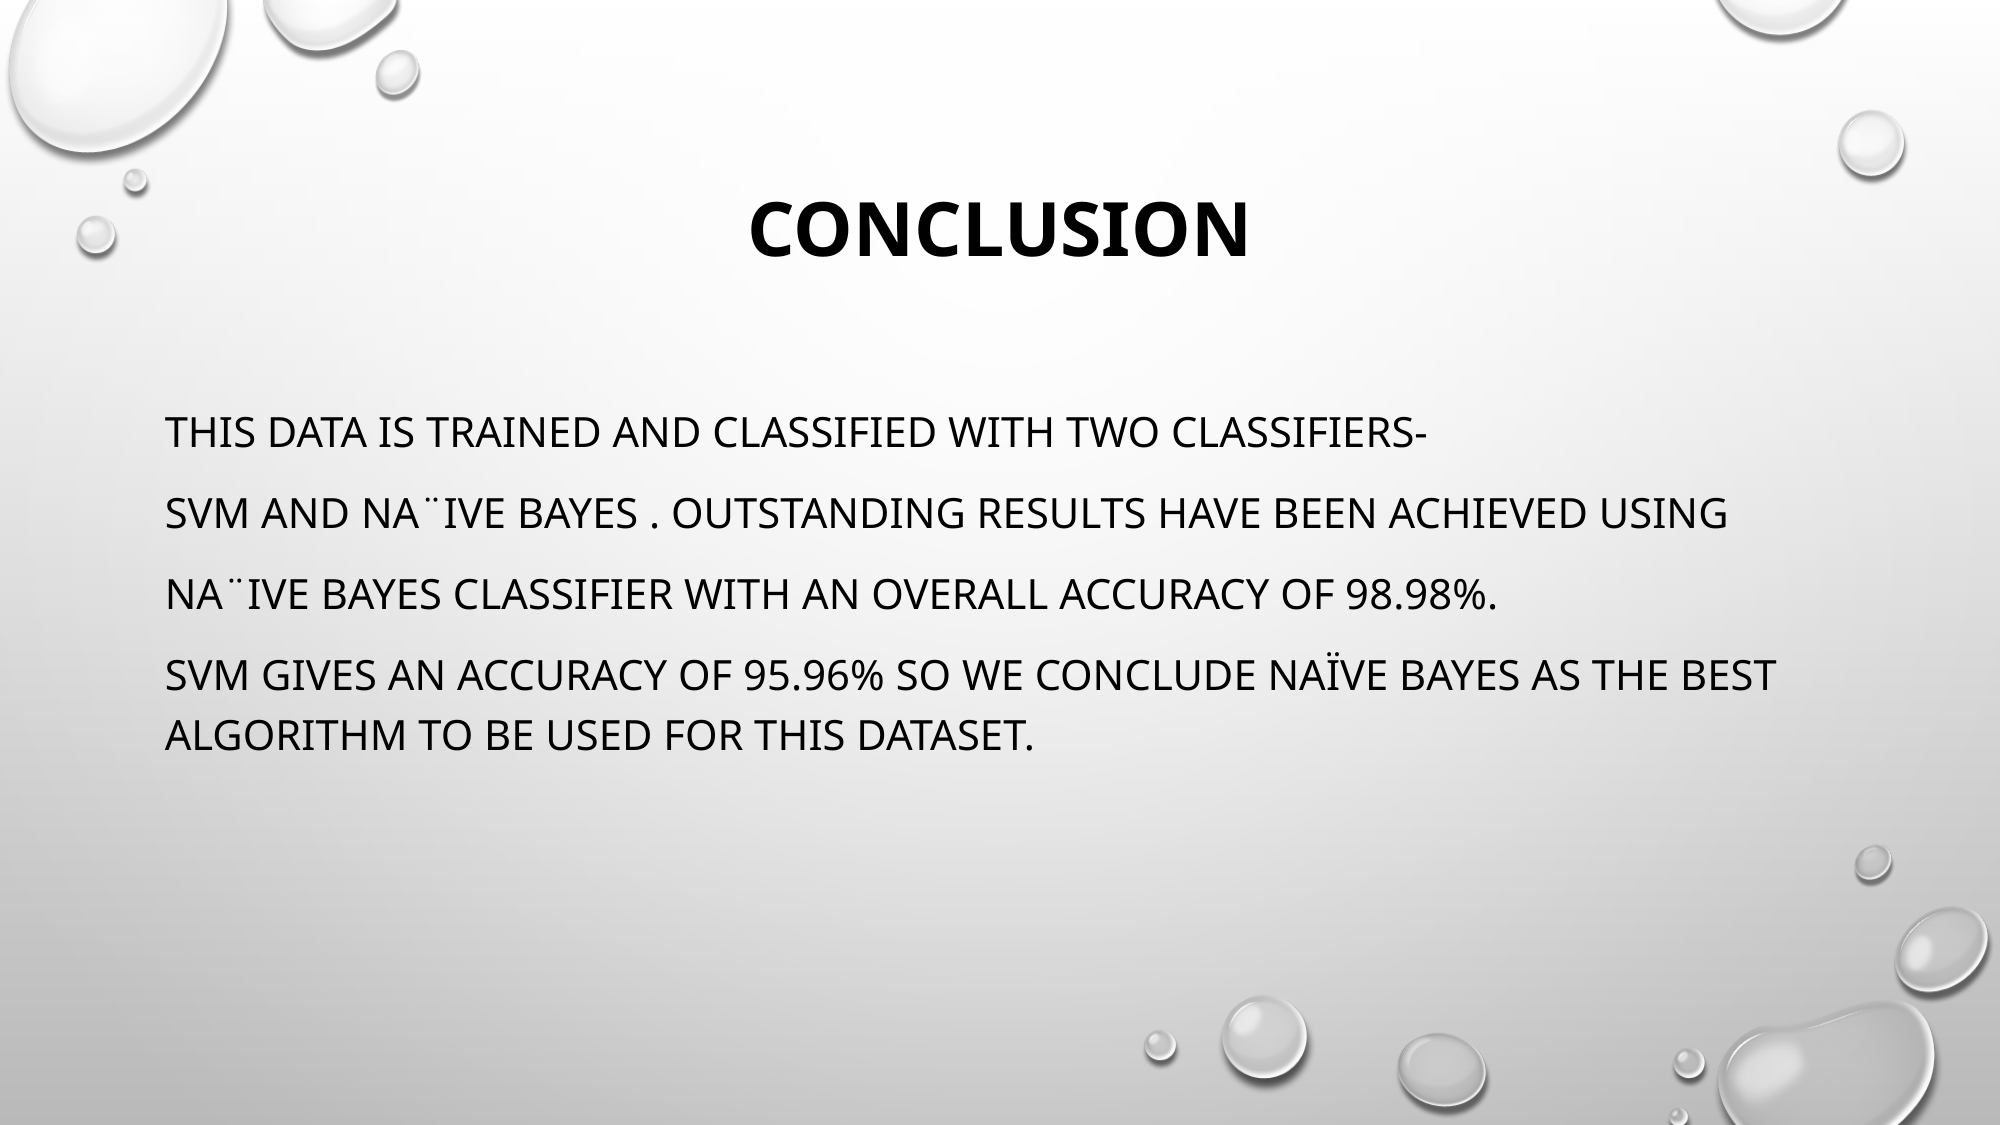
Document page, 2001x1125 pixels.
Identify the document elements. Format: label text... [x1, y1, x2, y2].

list This data is trained and classified with two classifiers- SVM and Na¨ıve Bayes . Outstanding results have been achieved using Na¨ıve Bayes classifier with an overall accuracy of 98.98%. SVM gives an accuracy of 95.96% so we conclude Naïve Bayes as the best algorithm to be used for this dataset. [149, 388, 1850, 950]
picture [0, 0, 2000, 1125]
title Conclusion [149, 101, 1851, 364]
